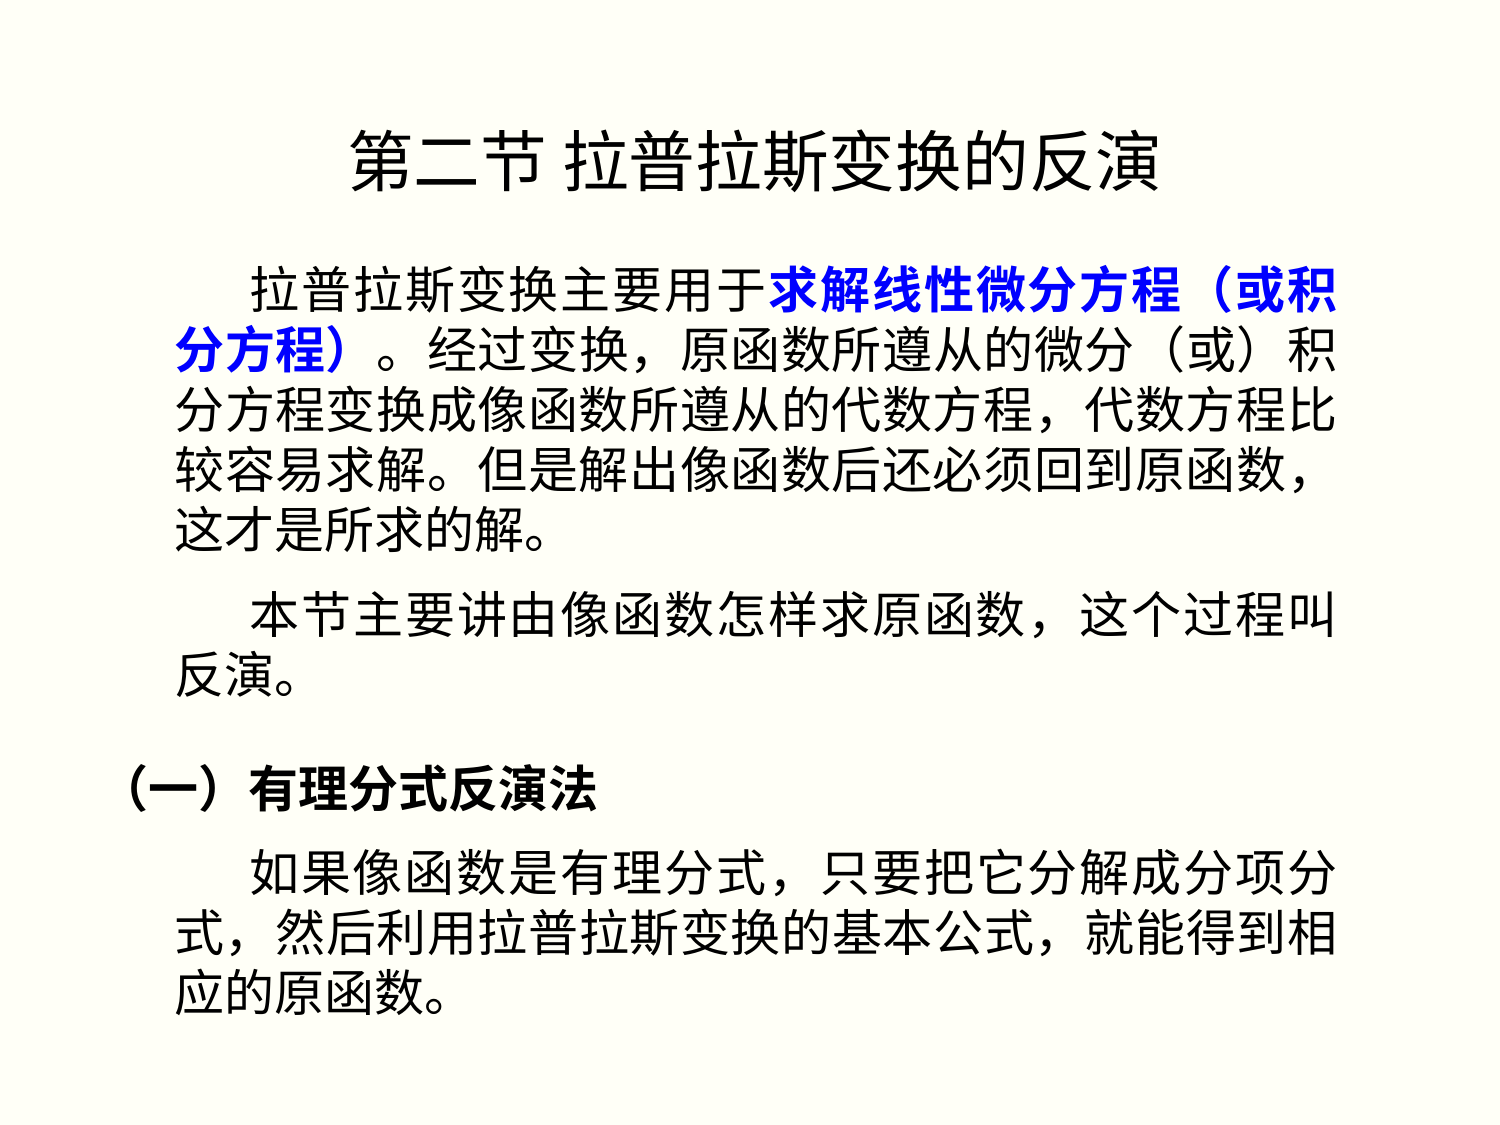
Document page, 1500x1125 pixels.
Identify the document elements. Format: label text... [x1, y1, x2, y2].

list 拉普拉斯变换主要用于求解线性微分方程（或积分方程）。经过变换，原函数所遵从的微分（或）积分方程变换成像函数所遵从的代数方程，代数方程比较容易求解。但是解出像函数后还必须回到原函数，这才是所求的解。 本节主要讲由像函数怎样求原函数，这个过程叫反演。 [159, 255, 1353, 752]
text_box （一）有理分式反演法 [83, 750, 1176, 870]
title 第二节 拉普拉斯变换的反演 [74, 66, 1436, 255]
text_box 如果像函数是有理分式，只要把它分解成分项分式，然后利用拉普拉斯变换的基本公式，就能得到相应的原函数。 [159, 834, 1353, 1040]
